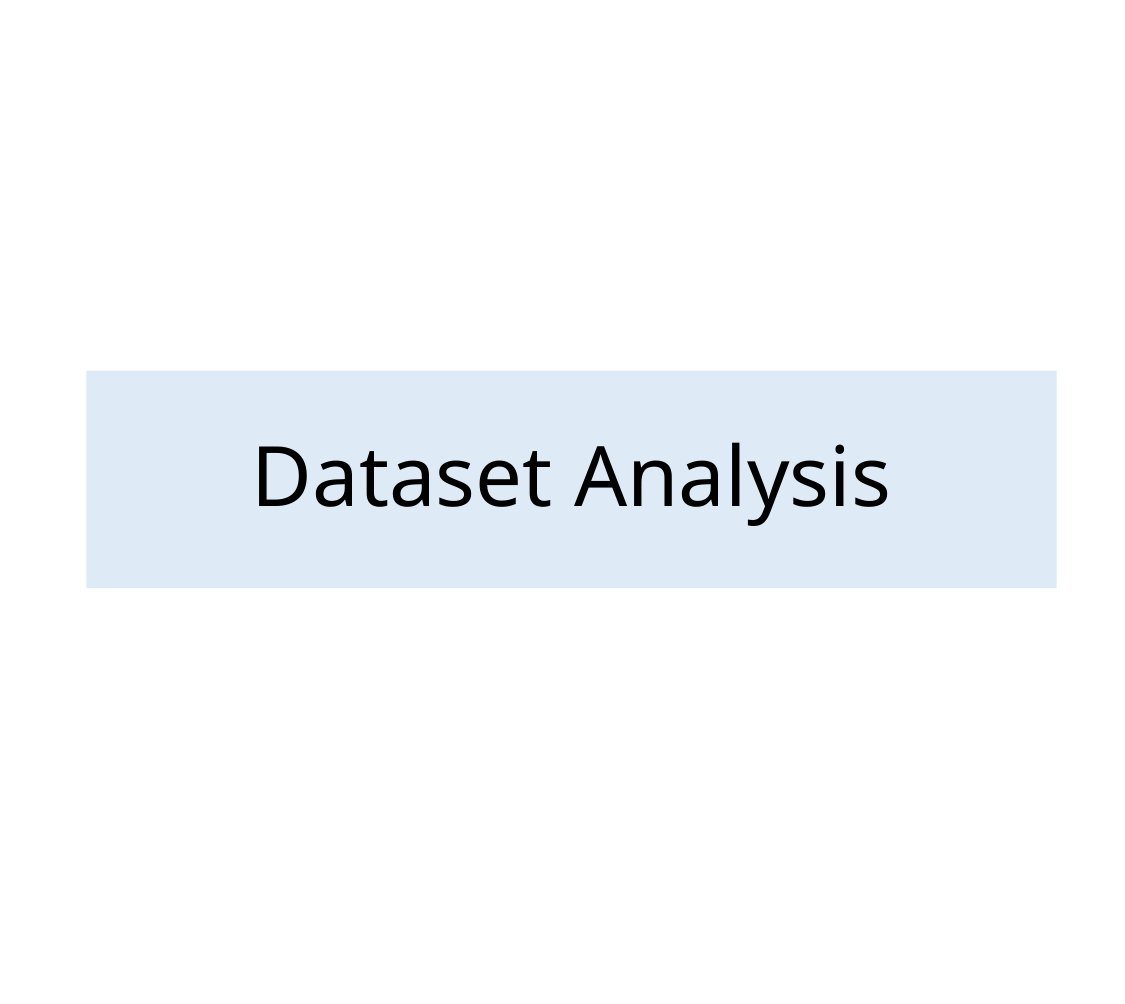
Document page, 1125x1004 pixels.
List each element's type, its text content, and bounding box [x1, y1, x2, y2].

title Dataset Analysis [86, 370, 1057, 589]
